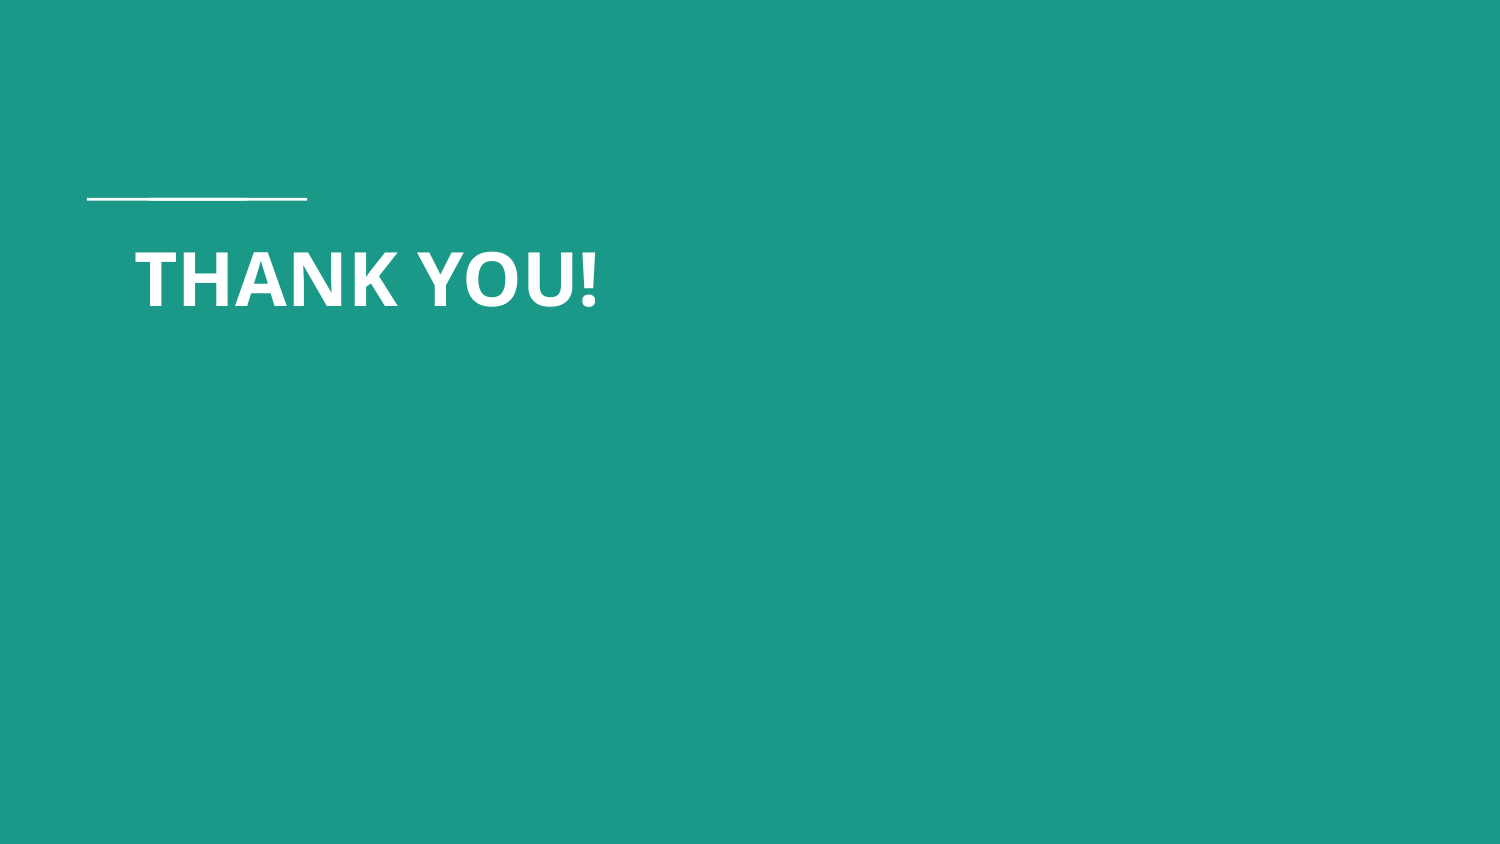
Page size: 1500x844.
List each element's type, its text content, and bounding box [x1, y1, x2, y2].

title THANK YOU! [119, 216, 1381, 466]
